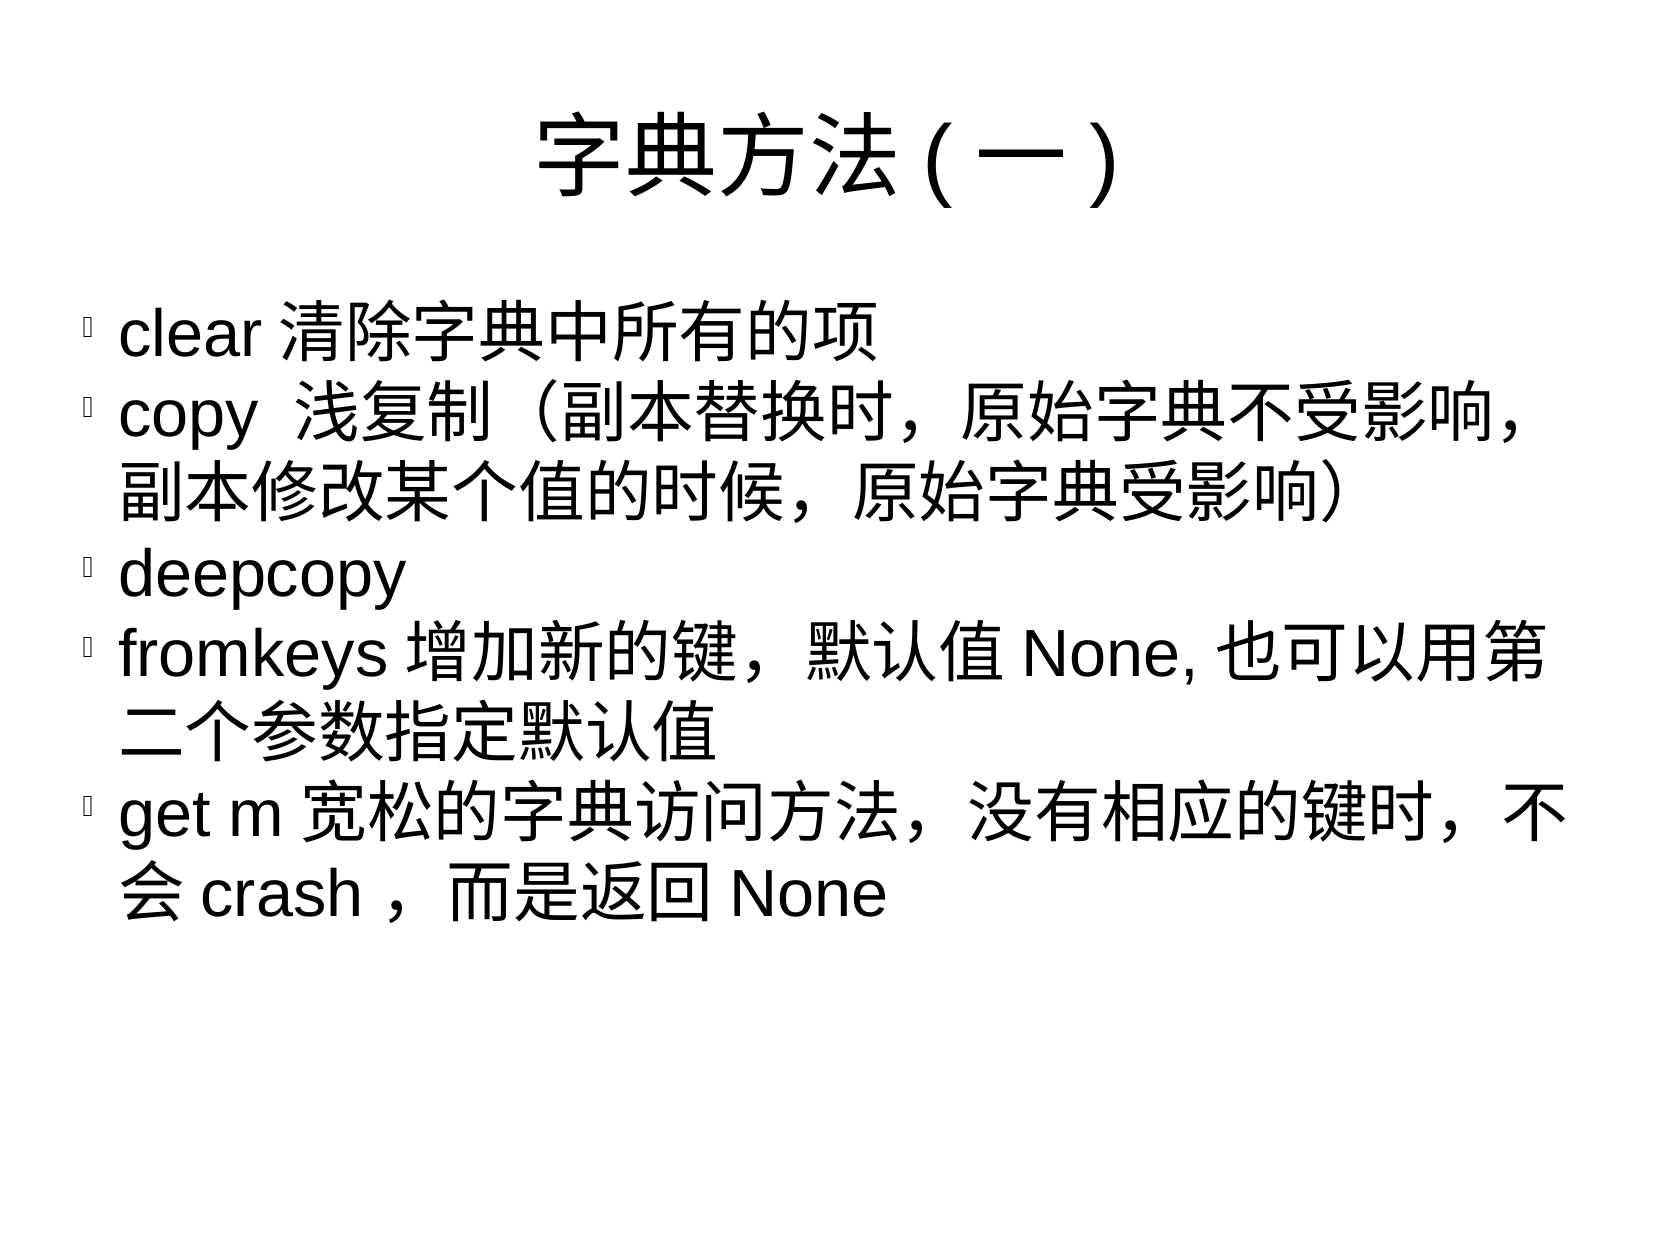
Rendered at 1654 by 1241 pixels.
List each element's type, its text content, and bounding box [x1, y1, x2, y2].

text_box clear清除字典中所有的项 copy 浅复制（副本替换时，原始字典不受影响，副本修改某个值的时候，原始字典受影响） deepcopy fromkeys增加新的键，默认值None,也可以用第二个参数指定默认值 get m宽松的字典访问方法，没有相应的键时，不会crash，而是返回None [82, 290, 1571, 1010]
text_box 字典方法(一) [82, 49, 1571, 257]
